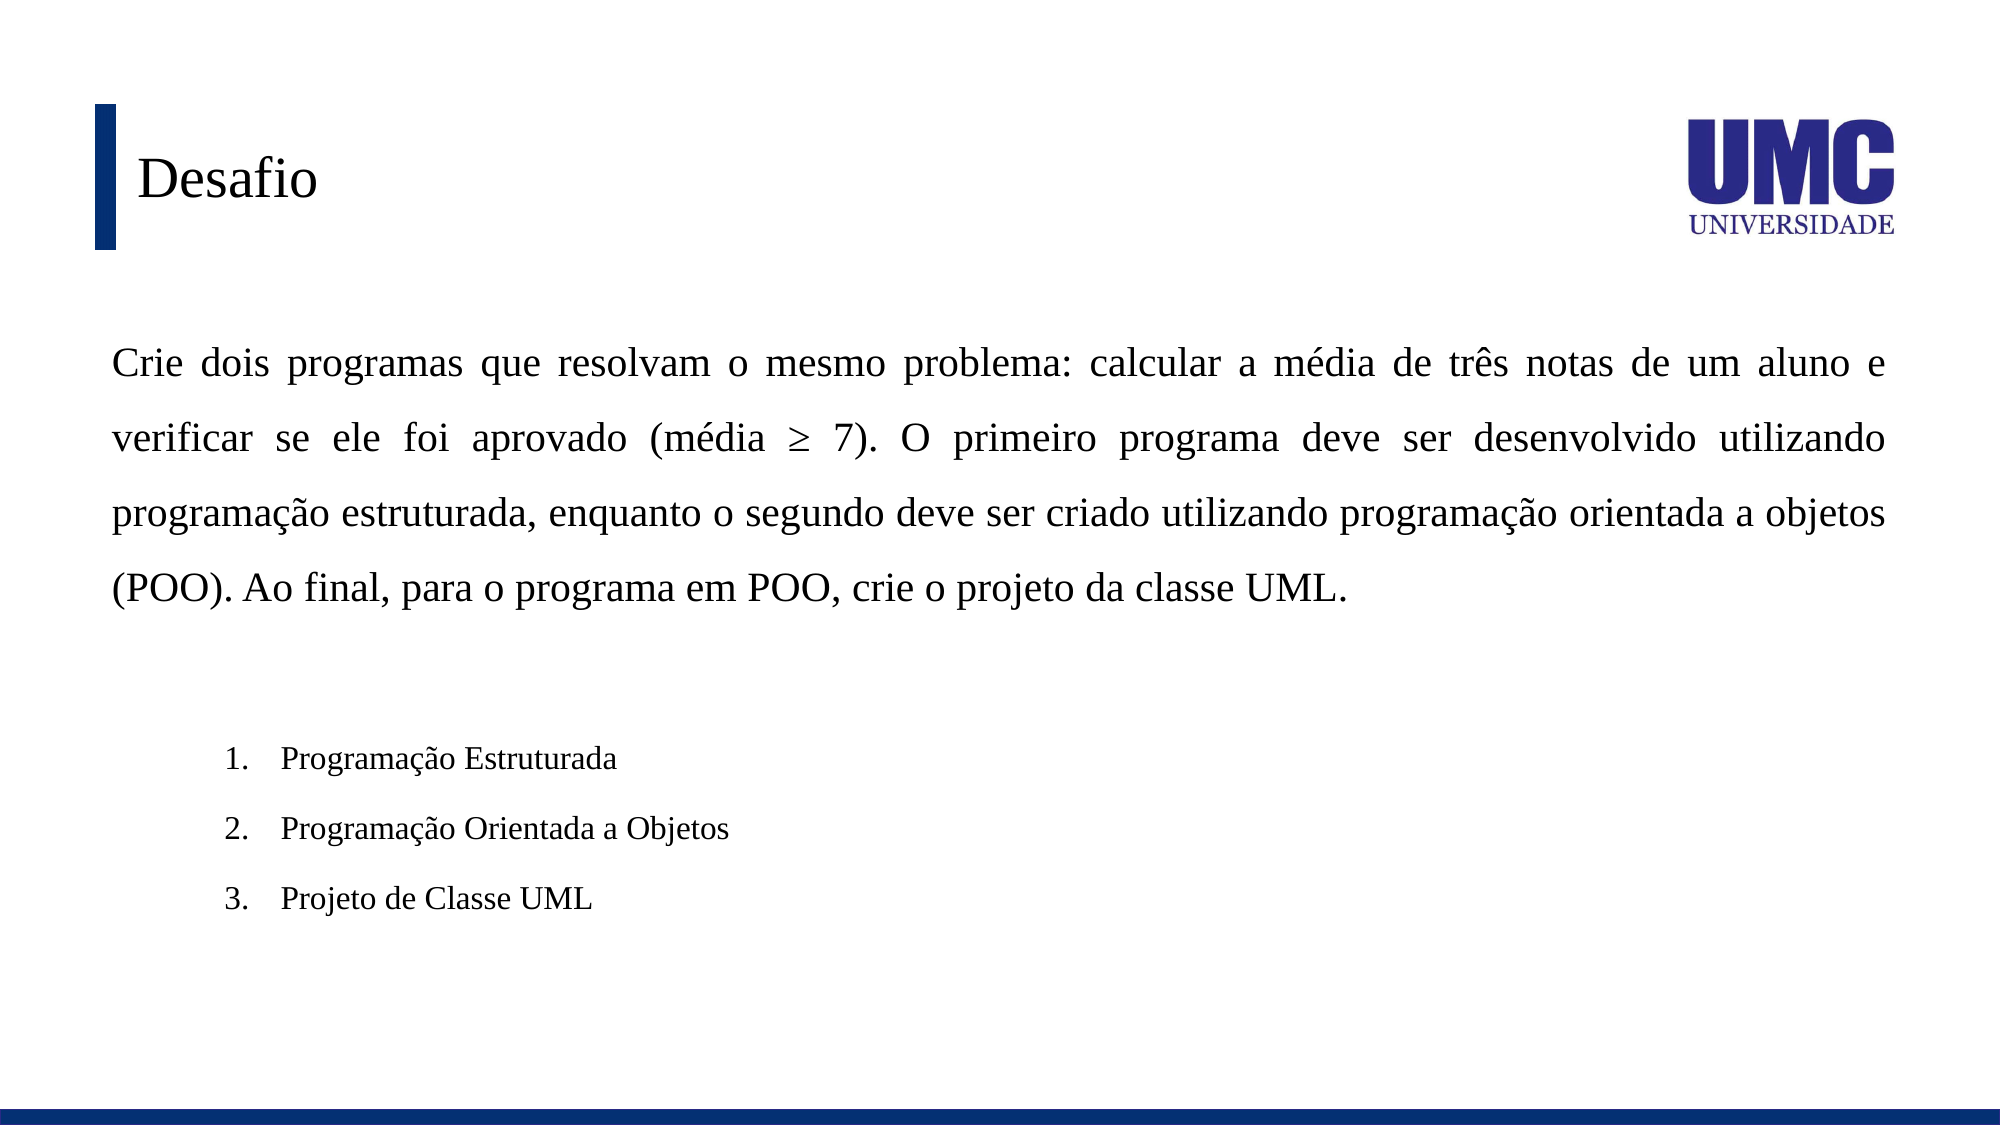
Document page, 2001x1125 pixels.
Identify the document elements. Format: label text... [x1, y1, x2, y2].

picture [95, 104, 116, 250]
list Crie dois programas que resolvam o mesmo problema: calcular a média de três notas de um aluno e verificar se ele foi aprovado (média ≥ 7). O primeiro programa deve ser desenvolvido utilizando programação estruturada, enquanto o segundo deve ser criado utilizando programação orientada a objetos (POO). Ao final, para o programa em POO, crie o projeto da classe UML. Programação Estruturada Programação Orientada a Objetos Projeto de Classe UML [97, 302, 1903, 1017]
picture [1686, 117, 1896, 237]
picture [1, 1110, 1999, 1124]
title Desafio [122, 140, 1667, 214]
